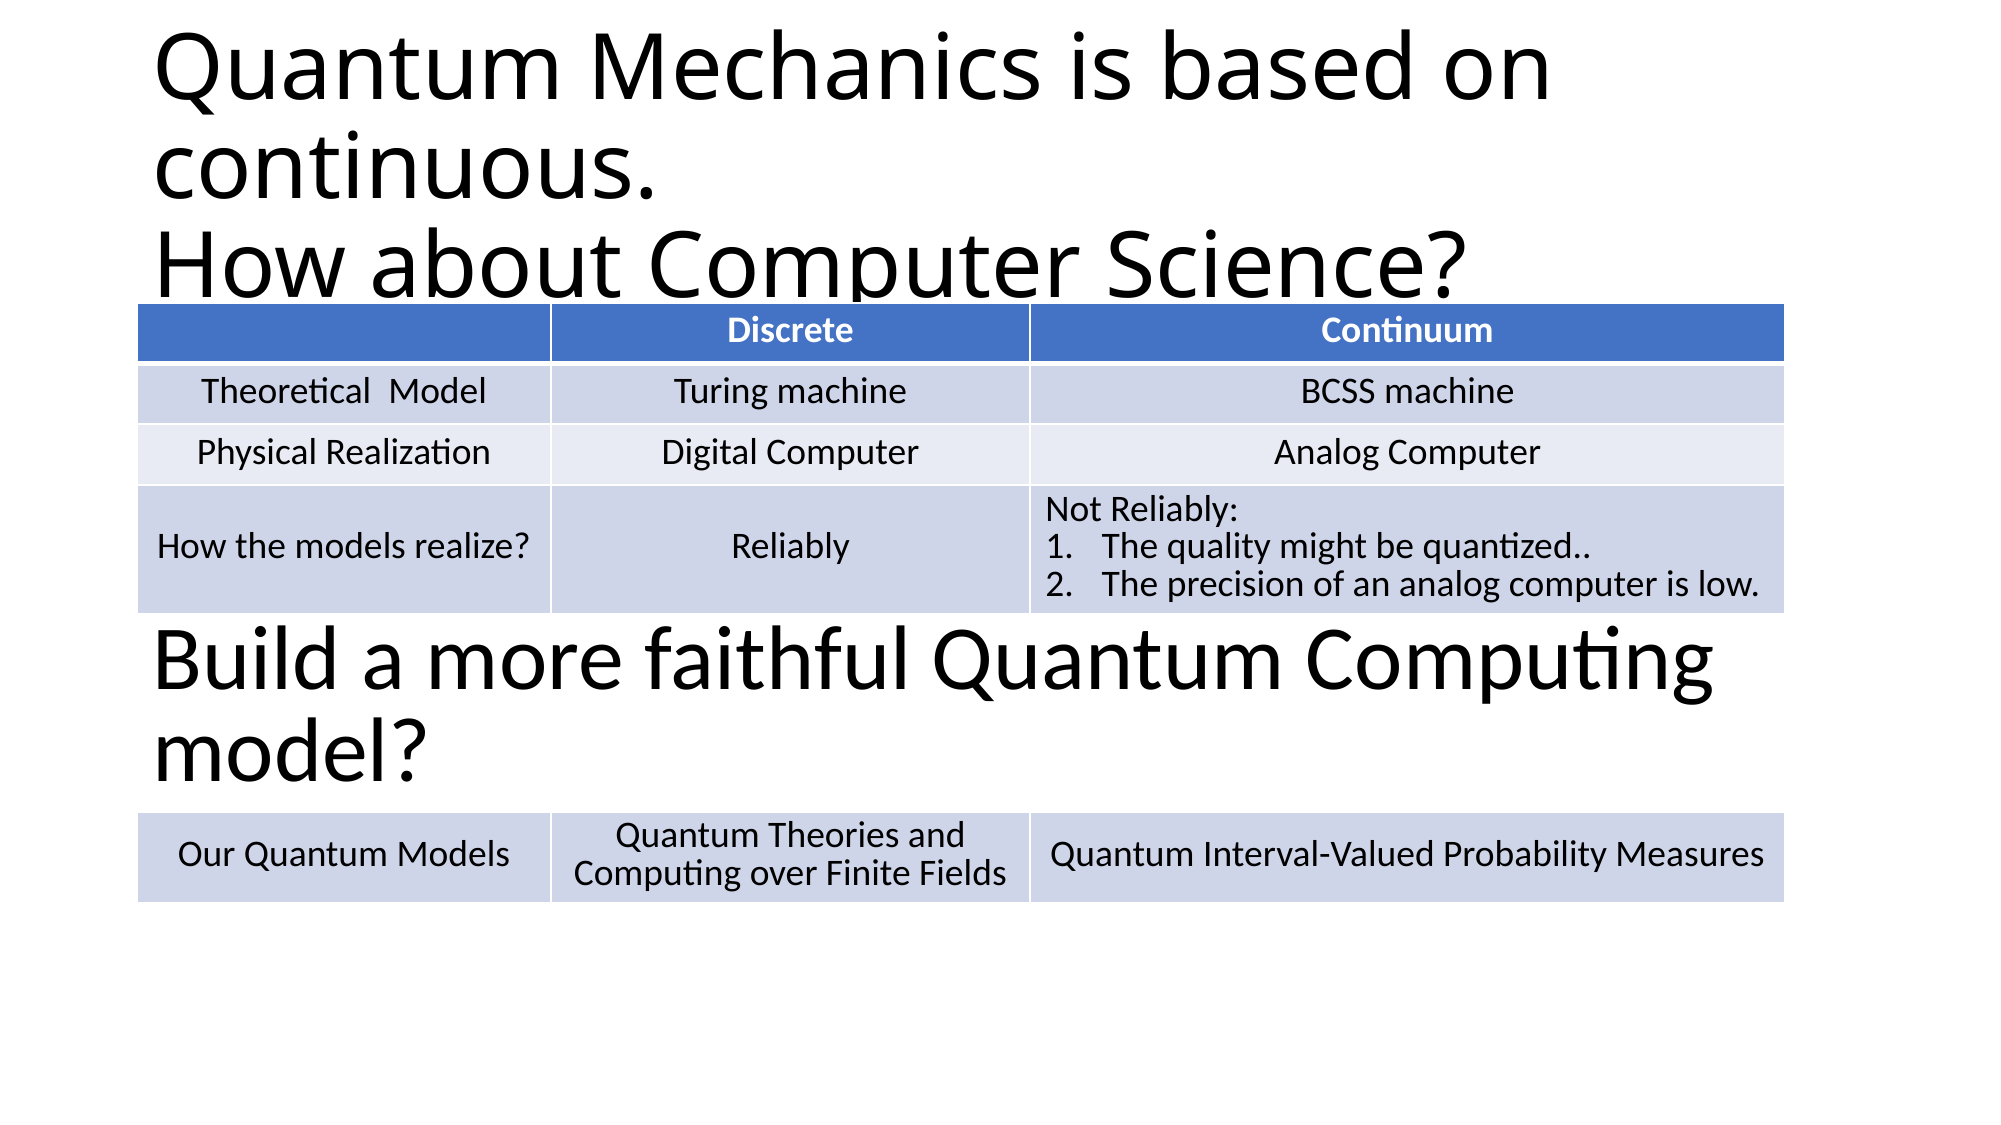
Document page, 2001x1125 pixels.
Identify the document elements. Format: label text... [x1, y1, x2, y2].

table_cell Not Reliably: The quality might be quantized.. The precision of an analog computer is low. [1031, 486, 1784, 613]
table_cell Turing machine [552, 366, 1029, 423]
table_cell Quantum Theories and Computing over Finite Fields [552, 813, 1029, 902]
table_cell BCSS machine [1031, 366, 1784, 423]
title Quantum Mechanics is based on continuous. How about Computer Science? [137, 59, 1863, 278]
table_header Discrete [552, 304, 1029, 361]
table_cell Reliably [552, 486, 1029, 613]
table_cell Quantum Interval-Valued Probability Measures [1031, 813, 1784, 902]
table_cell Build a more faithful Quantum Computing model? [138, 614, 1784, 811]
table_cell Analog Computer [1031, 425, 1784, 484]
table_header Continuum [1031, 304, 1784, 361]
table_cell Physical Realization [138, 425, 550, 484]
table_cell Our Quantum Models [138, 813, 550, 902]
table_cell How the models realize? [138, 486, 550, 613]
table_cell Digital Computer [552, 425, 1029, 484]
table_cell Theoretical Model [138, 366, 550, 423]
table_header [138, 304, 550, 361]
